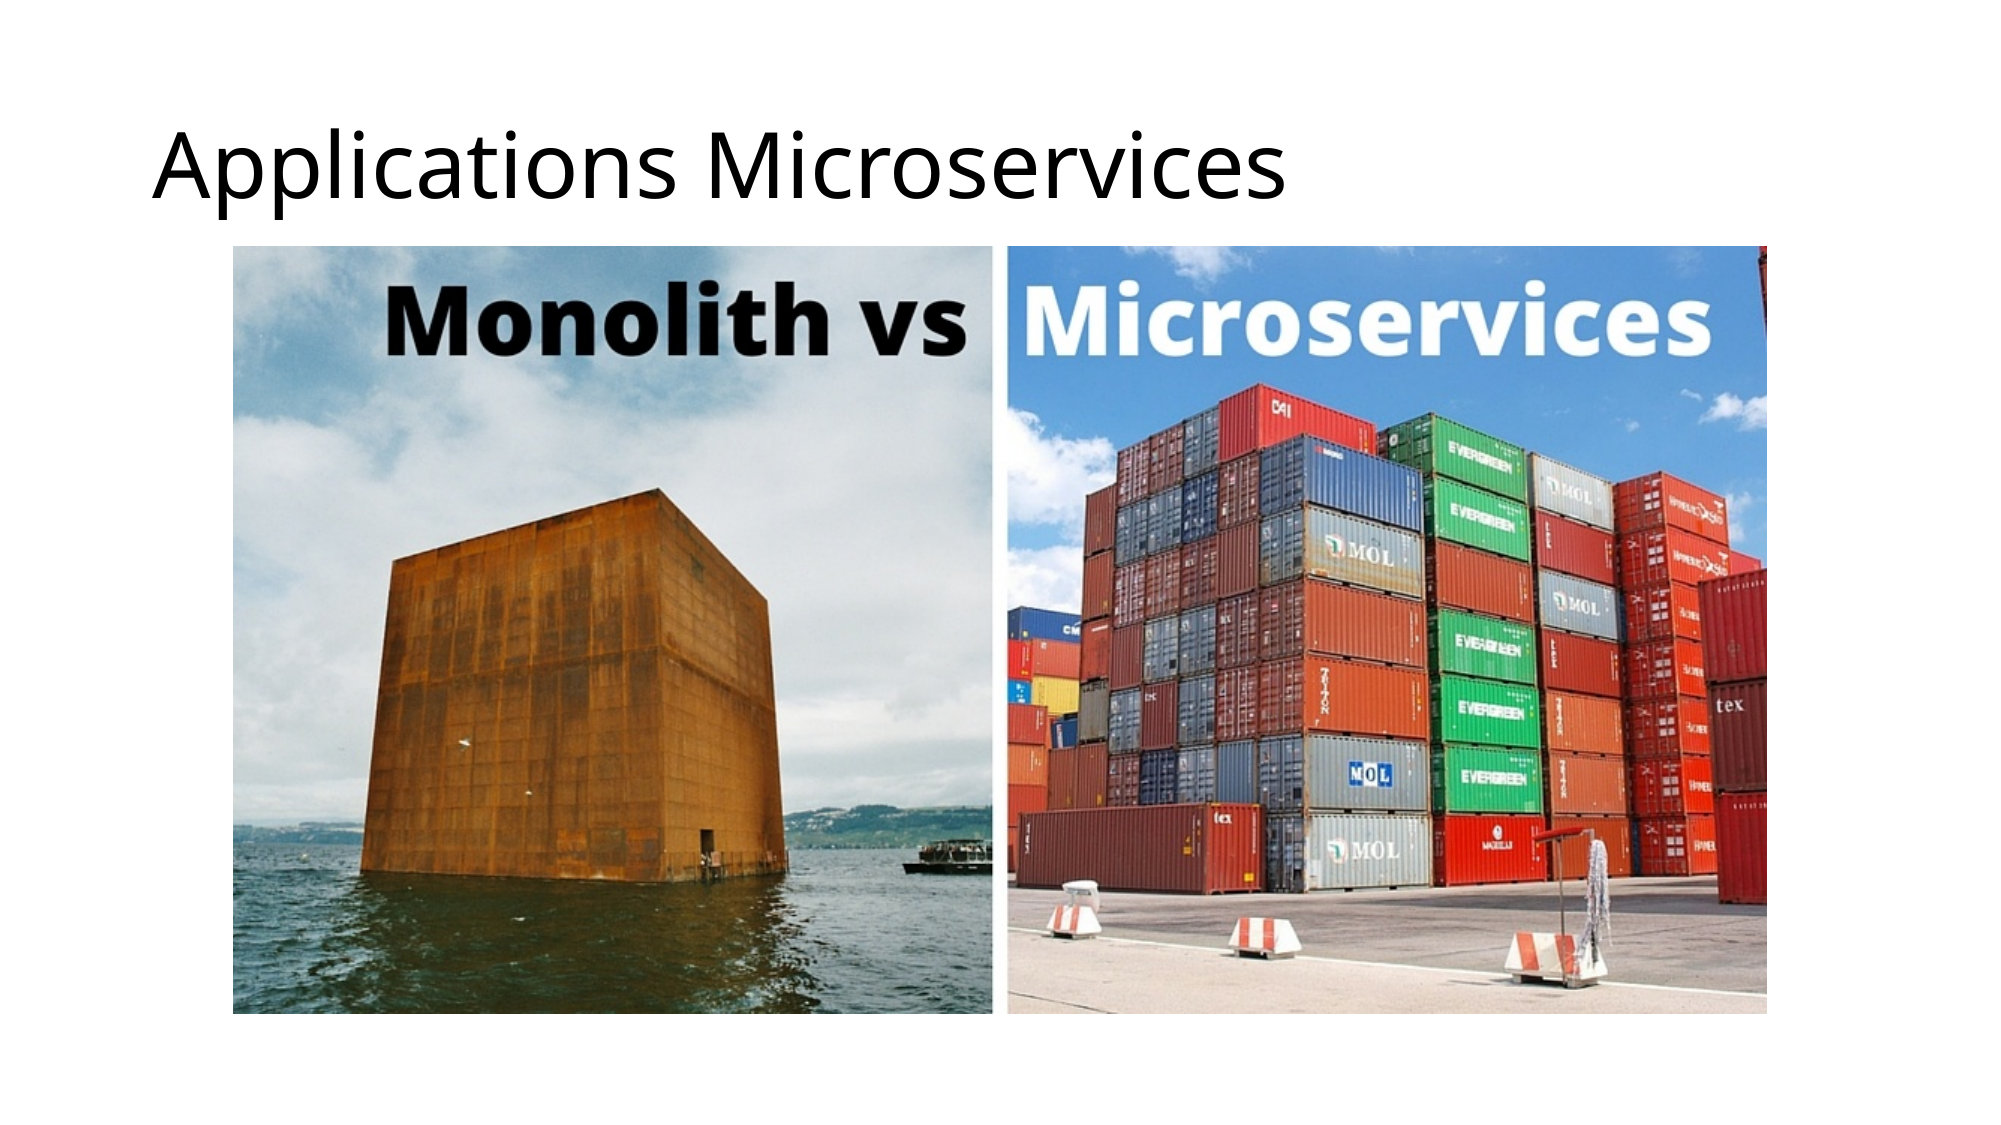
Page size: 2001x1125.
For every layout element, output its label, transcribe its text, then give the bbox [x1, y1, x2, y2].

title Applications Microservices [137, 59, 1863, 278]
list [233, 246, 1767, 1014]
